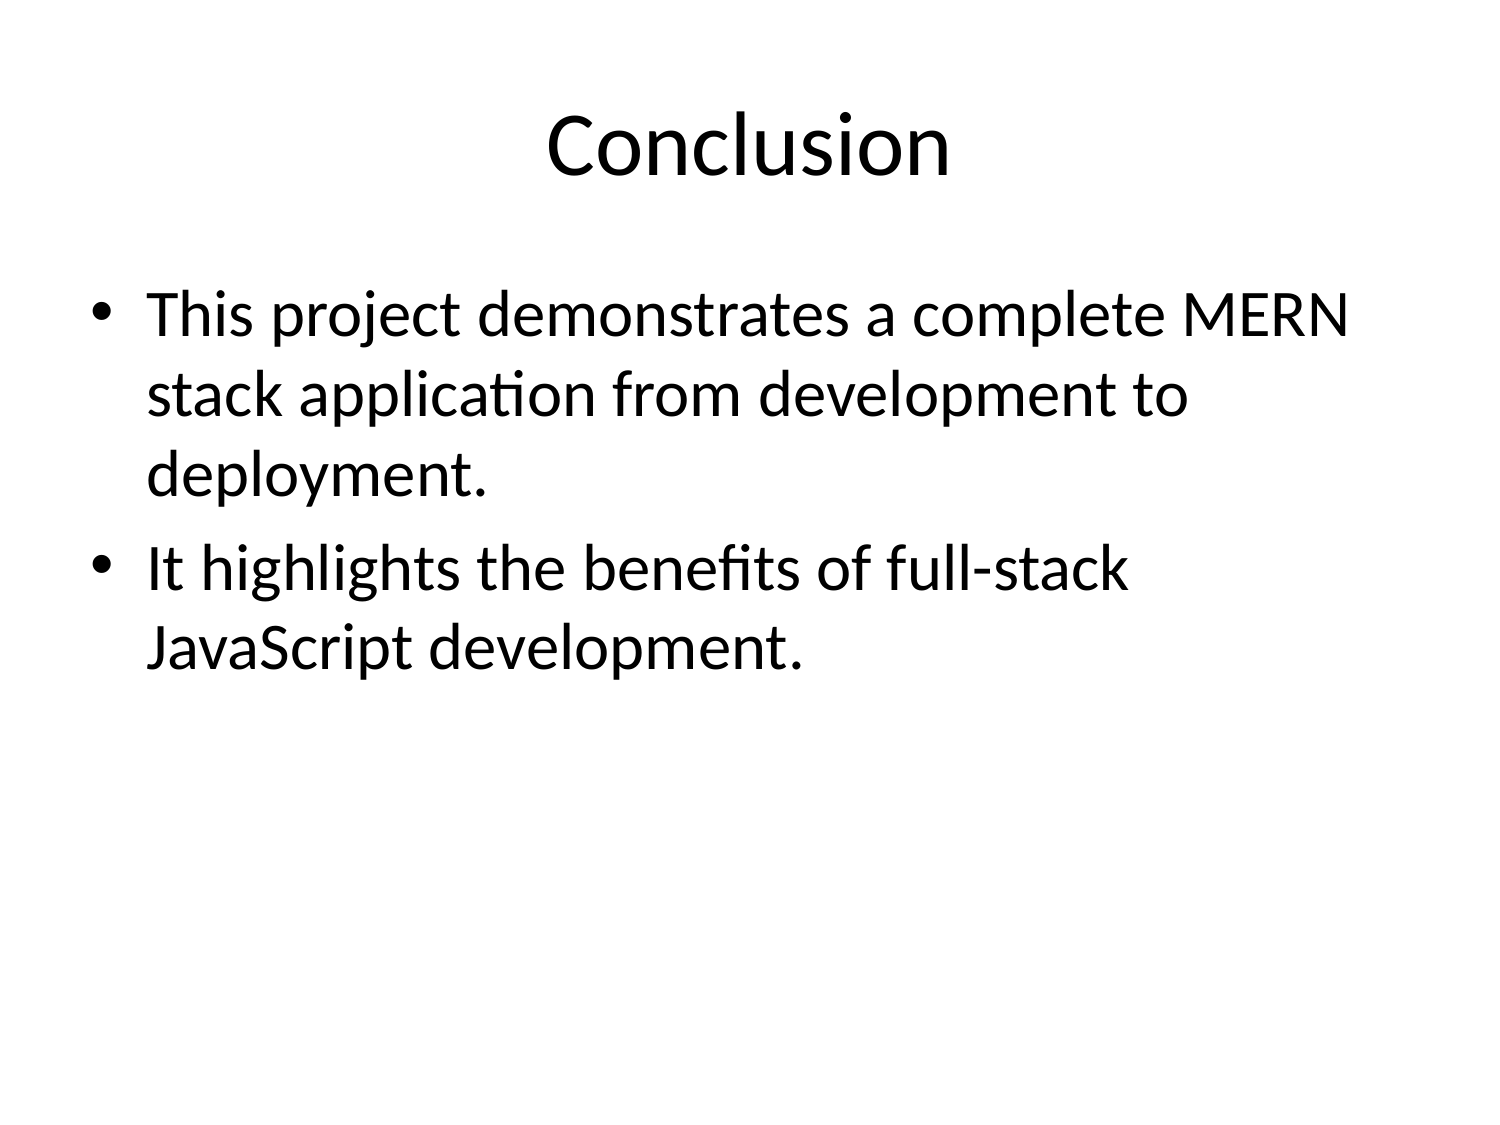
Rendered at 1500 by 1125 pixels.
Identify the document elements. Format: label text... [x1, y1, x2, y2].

title Conclusion [75, 45, 1425, 233]
list This project demonstrates a complete MERN stack application from development to deployment. It highlights the benefits of full-stack JavaScript development. [75, 262, 1425, 1005]
